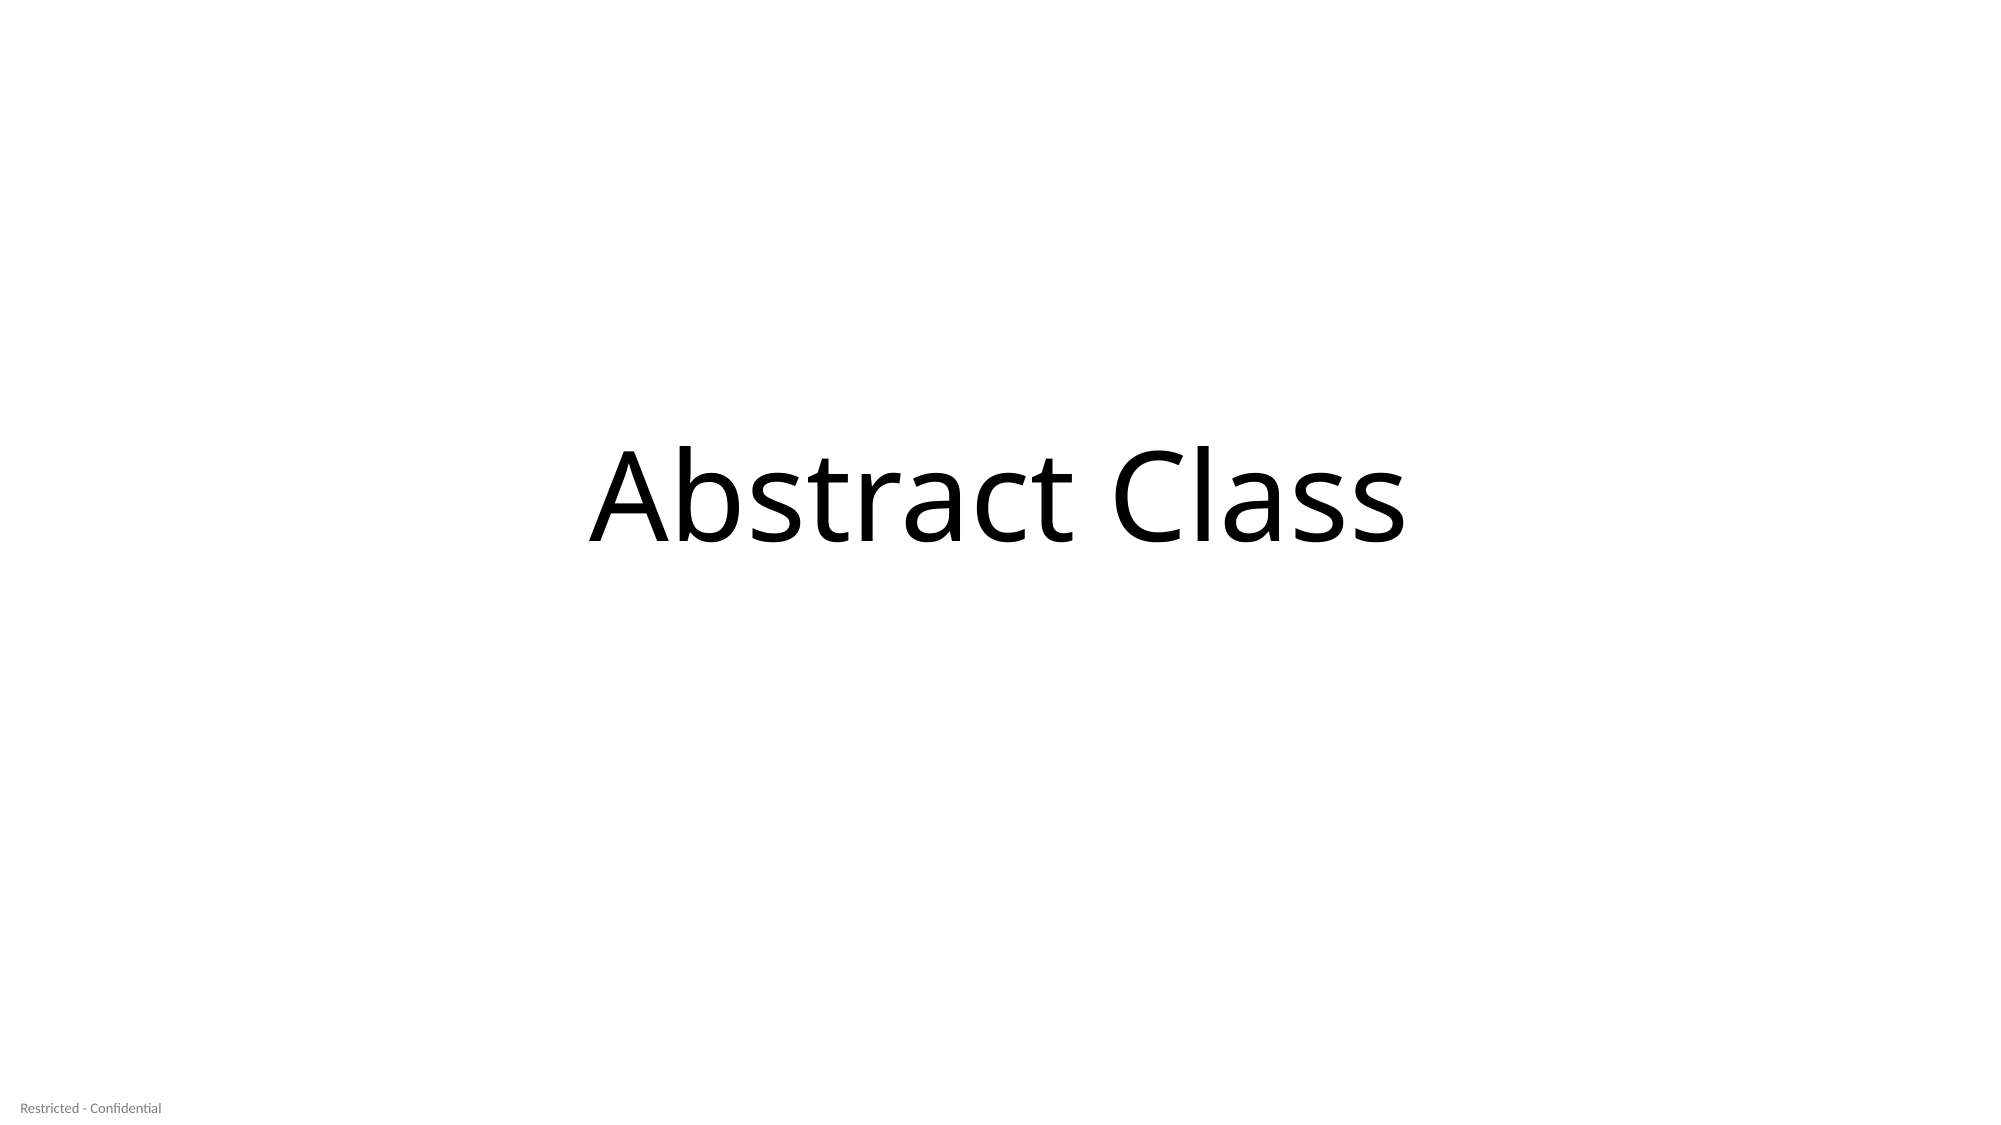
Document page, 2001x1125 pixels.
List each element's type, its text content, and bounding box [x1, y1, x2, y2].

title Abstract Class [249, 184, 1750, 576]
